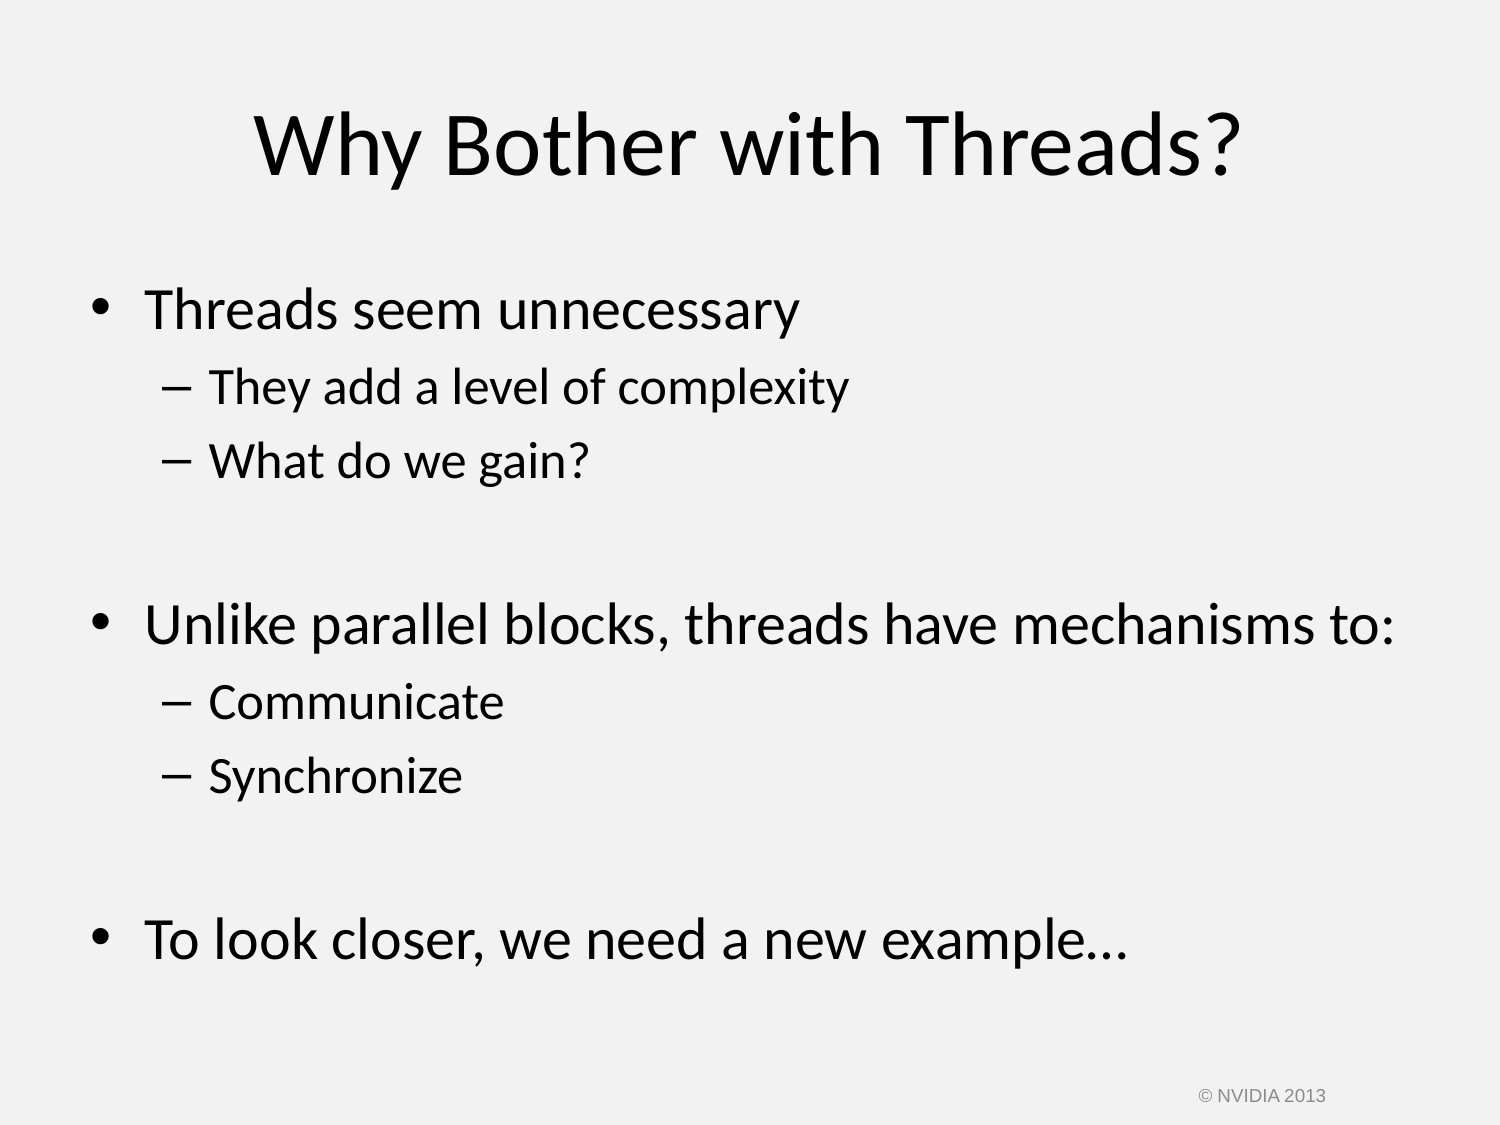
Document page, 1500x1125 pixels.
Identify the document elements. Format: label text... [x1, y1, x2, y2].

title Why Bother with Threads? [75, 45, 1425, 233]
footer © NVIDIA 2013 [1025, 1065, 1500, 1125]
list Threads seem unnecessary They add a level of complexity What do we gain? Unlike parallel blocks, threads have mechanisms to: Communicate Synchronize To look closer, we need a new example… [75, 262, 1425, 1005]
